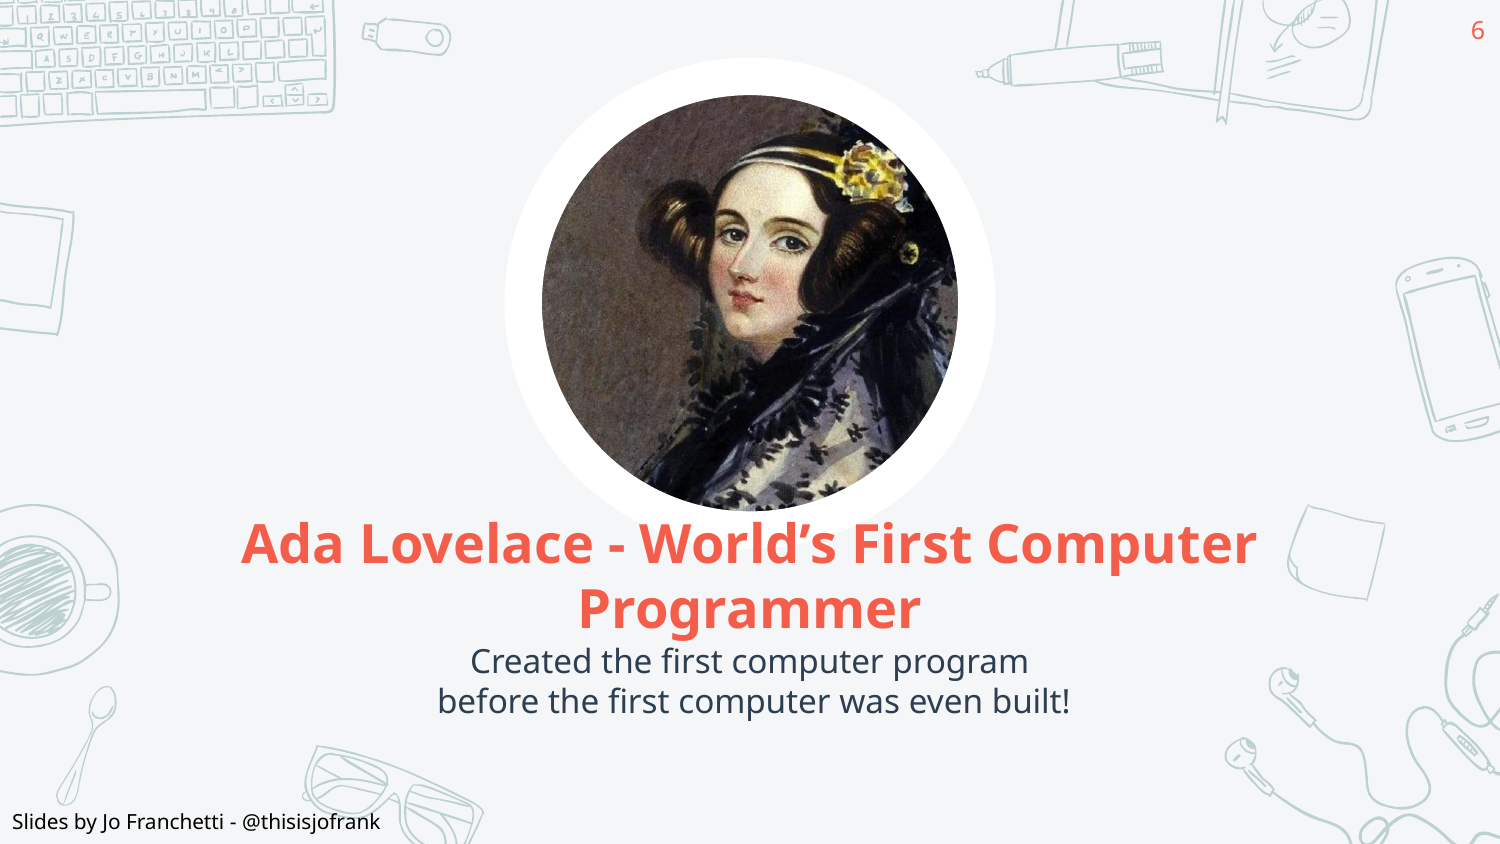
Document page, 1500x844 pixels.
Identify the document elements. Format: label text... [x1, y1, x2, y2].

picture [522, 76, 978, 531]
title Ada Lovelace - World’s First Computer Programmer [172, 559, 1328, 624]
list Created the first computer program before the first computer was even built! [172, 624, 1328, 824]
slide_number ‹#› [1435, 0, 1500, 53]
